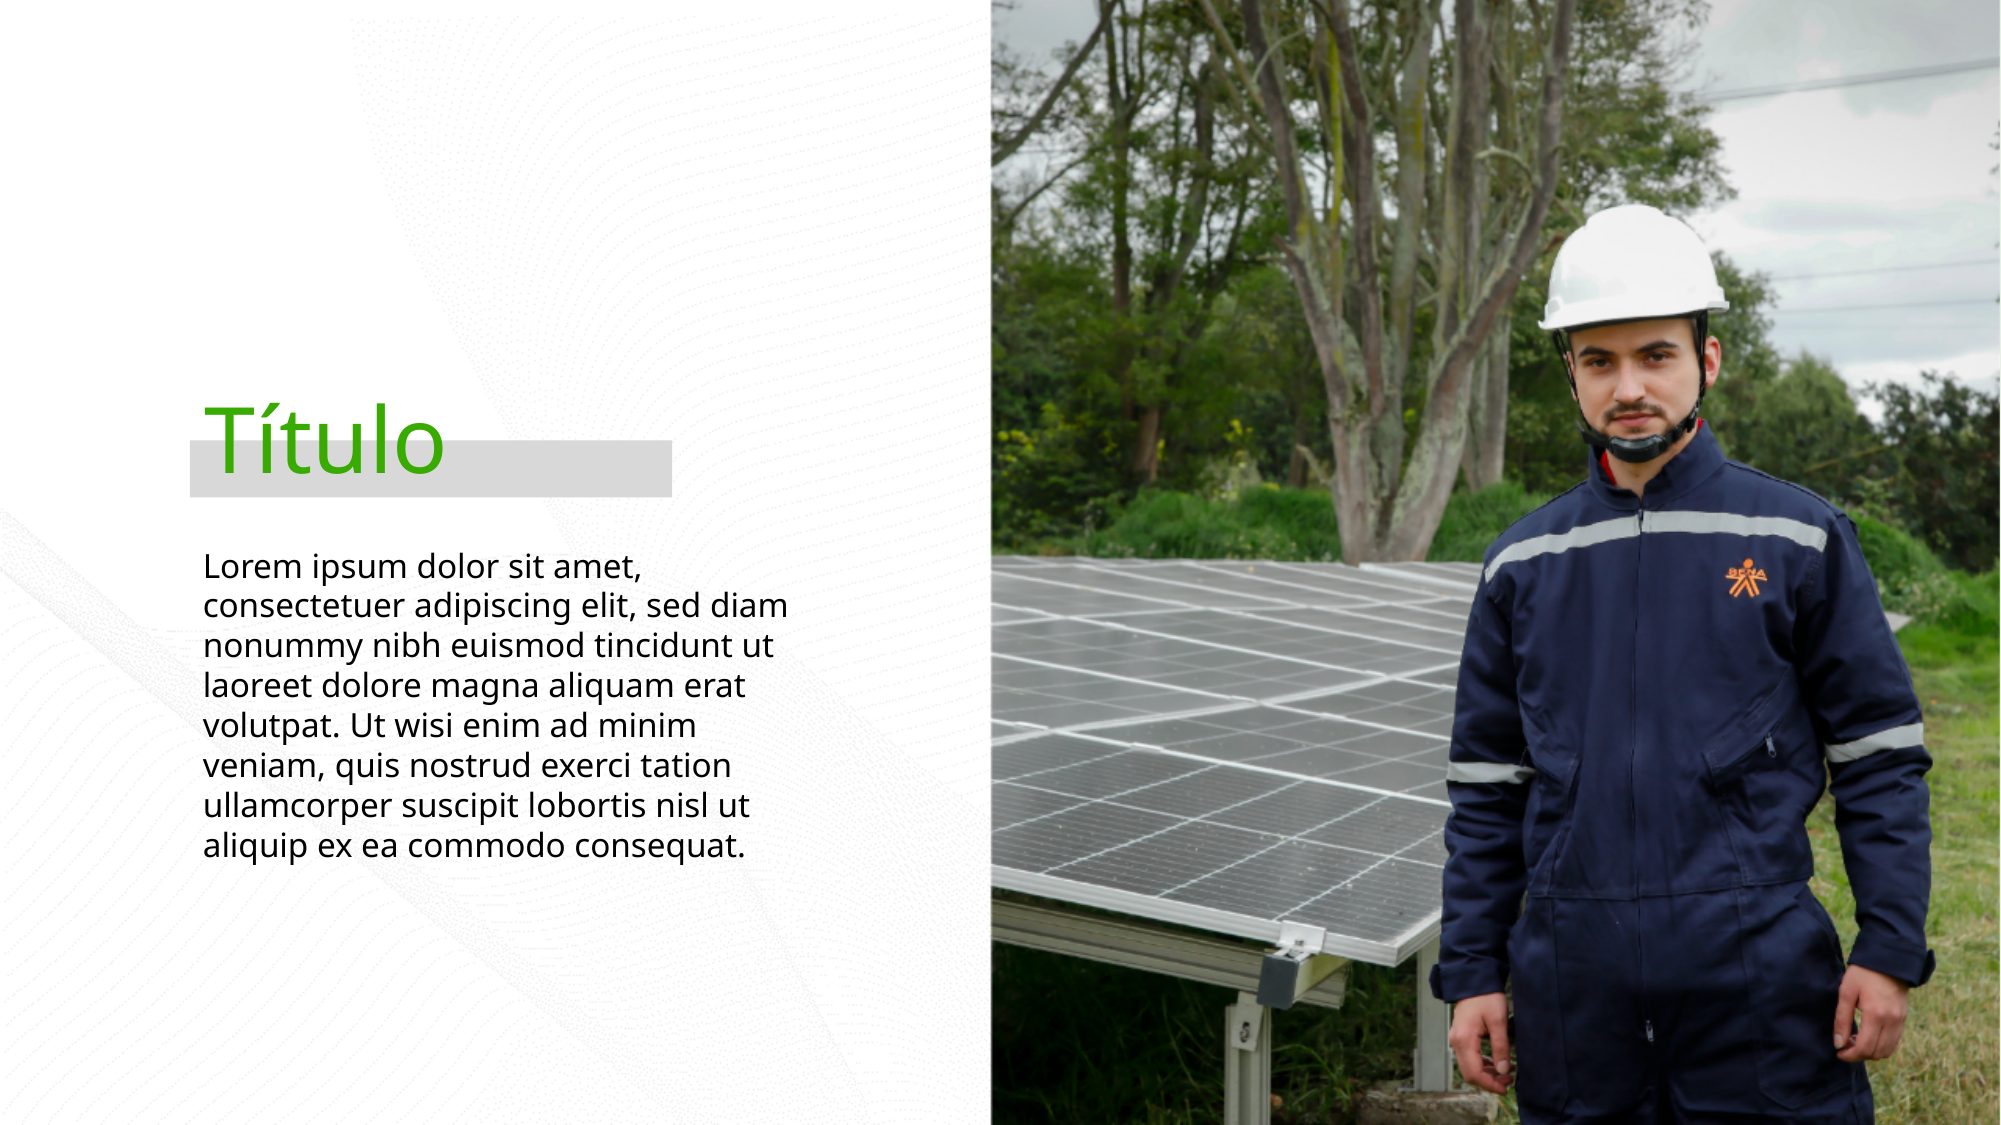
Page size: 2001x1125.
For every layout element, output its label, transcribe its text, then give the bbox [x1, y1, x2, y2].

text_box Título [189, 386, 593, 498]
picture [0, 0, 2001, 1125]
text_box Lorem ipsum dolor sit amet, consectetuer adipiscing elit, sed diam nonummy nibh euismod tincidunt ut laoreet dolore magna aliquam erat volutpat. Ut wisi enim ad minim veniam, quis nostrud exerci tation ullamcorper suscipit lobortis nisl ut aliquip ex ea commodo consequat. [187, 537, 593, 872]
